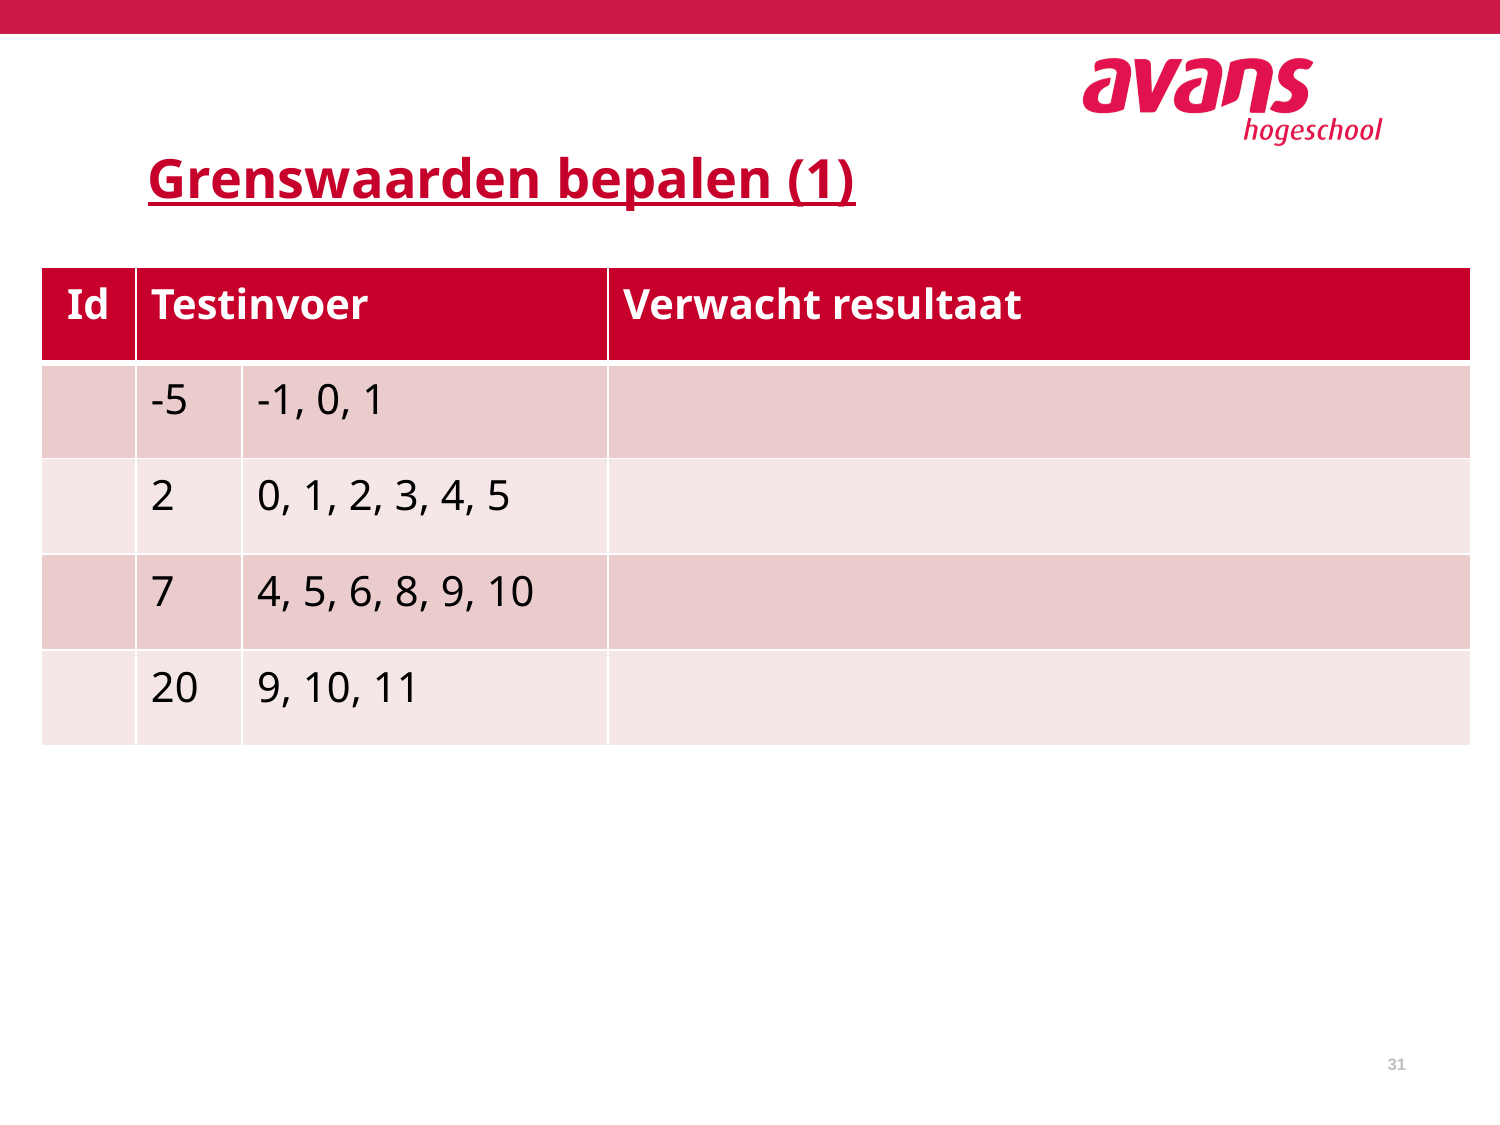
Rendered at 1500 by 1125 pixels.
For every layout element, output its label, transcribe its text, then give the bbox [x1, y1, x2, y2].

table_cell [42, 555, 135, 649]
slide_number 31 [1387, 1054, 1500, 1084]
table_cell [42, 651, 135, 745]
table_cell [609, 651, 1470, 745]
table_cell [609, 366, 1470, 458]
title Grenswaarden bepalen (1) [147, 150, 1353, 209]
table_header Testinvoer [137, 268, 607, 360]
table_header Id [42, 268, 135, 360]
table_cell 4, 5, 6, 8, 9, 10 [243, 555, 607, 649]
table_cell [42, 366, 135, 458]
table_cell [609, 555, 1470, 649]
table_cell 0, 1, 2, 3, 4, 5 [243, 459, 607, 553]
table_cell -1, 0, 1 [243, 366, 607, 458]
table_cell 7 [137, 555, 241, 649]
table_cell 2 [137, 459, 241, 553]
table_cell 9, 10, 11 [243, 651, 607, 745]
picture [0, 0, 1500, 1125]
table_cell [609, 459, 1470, 553]
table_cell 20 [137, 651, 241, 745]
table_cell [42, 459, 135, 553]
table_header Verwacht resultaat [609, 268, 1470, 360]
table_cell -5 [137, 366, 241, 458]
